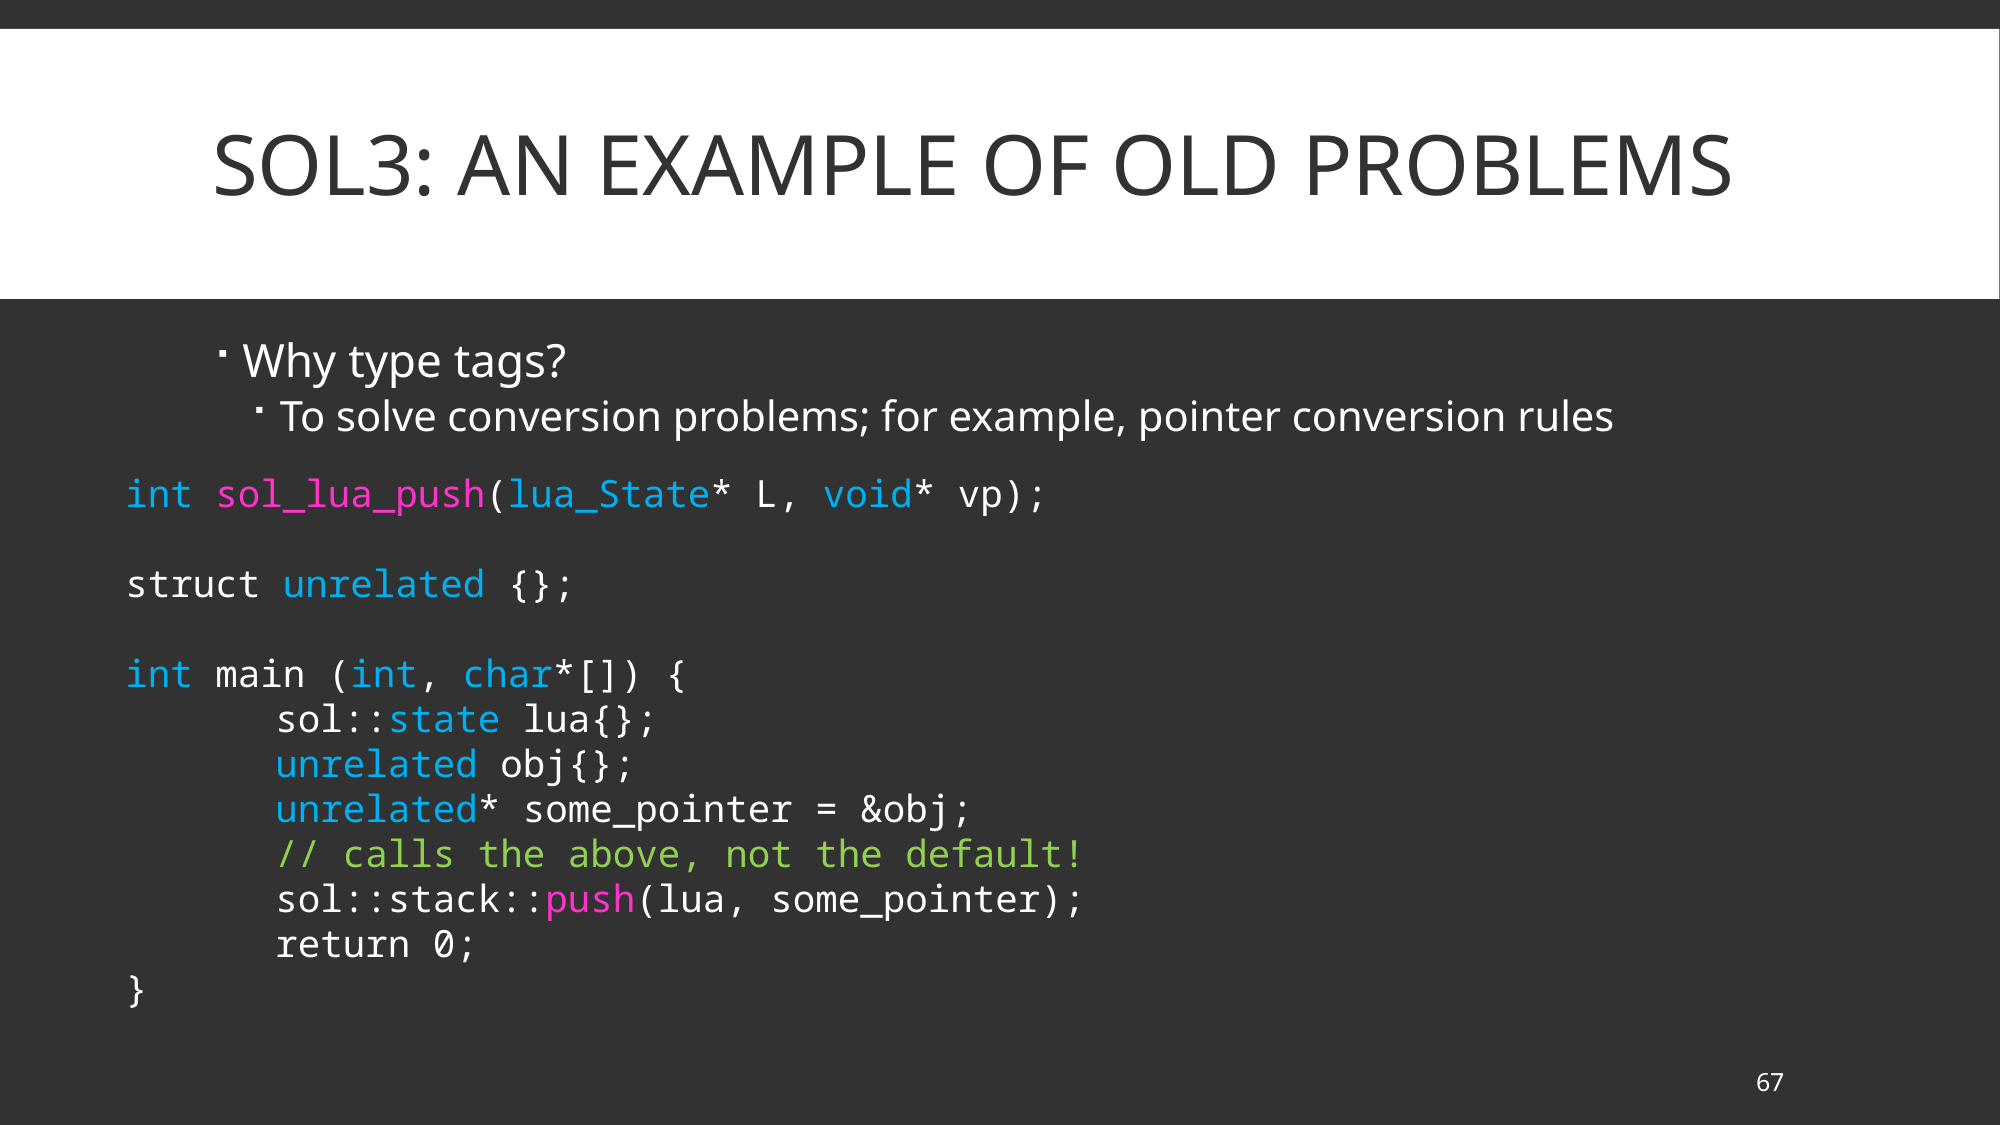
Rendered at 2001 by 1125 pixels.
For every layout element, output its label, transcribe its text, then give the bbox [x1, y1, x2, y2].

title sol3: an example of old problems [197, 46, 1803, 295]
slide_number 67 [1748, 1053, 1904, 1114]
text_box int sol_lua_push(lua_State* L, void* vp); struct unrelated {}; int main (int, char*[]) { sol::state lua{}; unrelated obj{}; unrelated* some_pointer = &obj; // calls the above, not the default! sol::stack::push(lua, some_pointer); return 0; } [110, 462, 1776, 1018]
list Why type tags? To solve conversion problems; for example, pointer conversion rules [197, 329, 1803, 1020]
